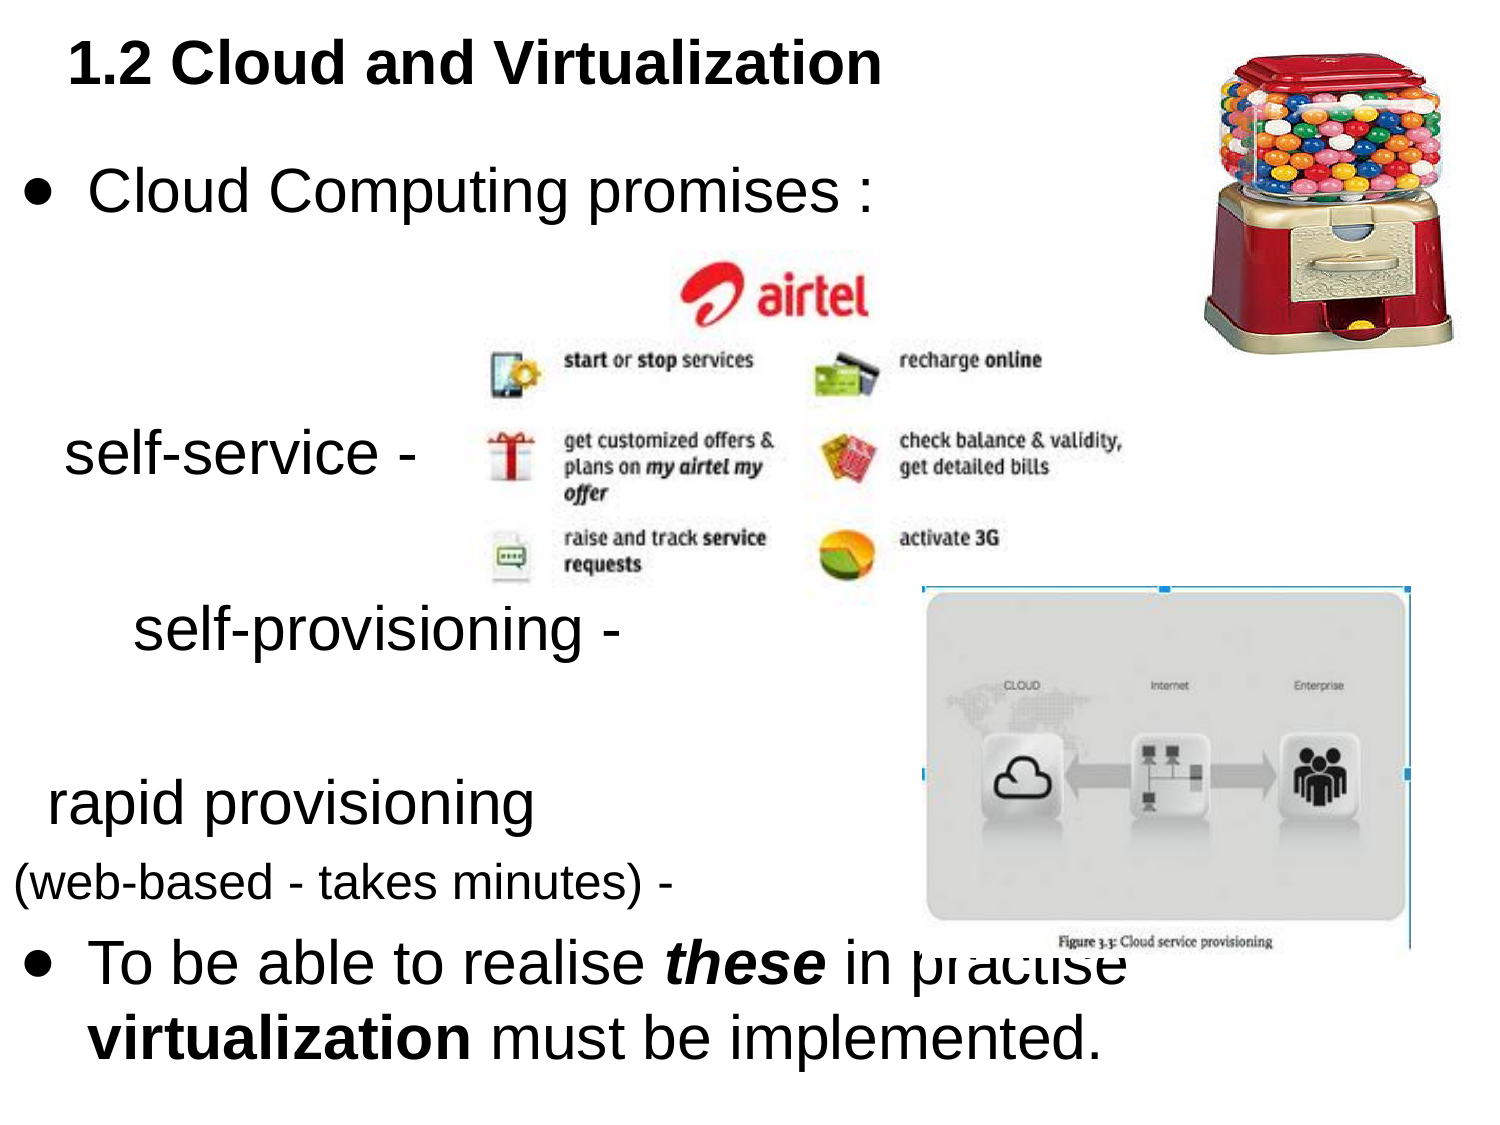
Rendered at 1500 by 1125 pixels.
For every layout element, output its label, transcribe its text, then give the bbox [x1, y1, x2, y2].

list Cloud Computing promises : self-service - self-provisioning - rapid provisioning (web-based - takes minutes) - To be able to realise these in practise virtualization must be implemented. [0, 135, 1498, 1125]
picture [467, 250, 1411, 958]
picture [1161, 35, 1499, 368]
